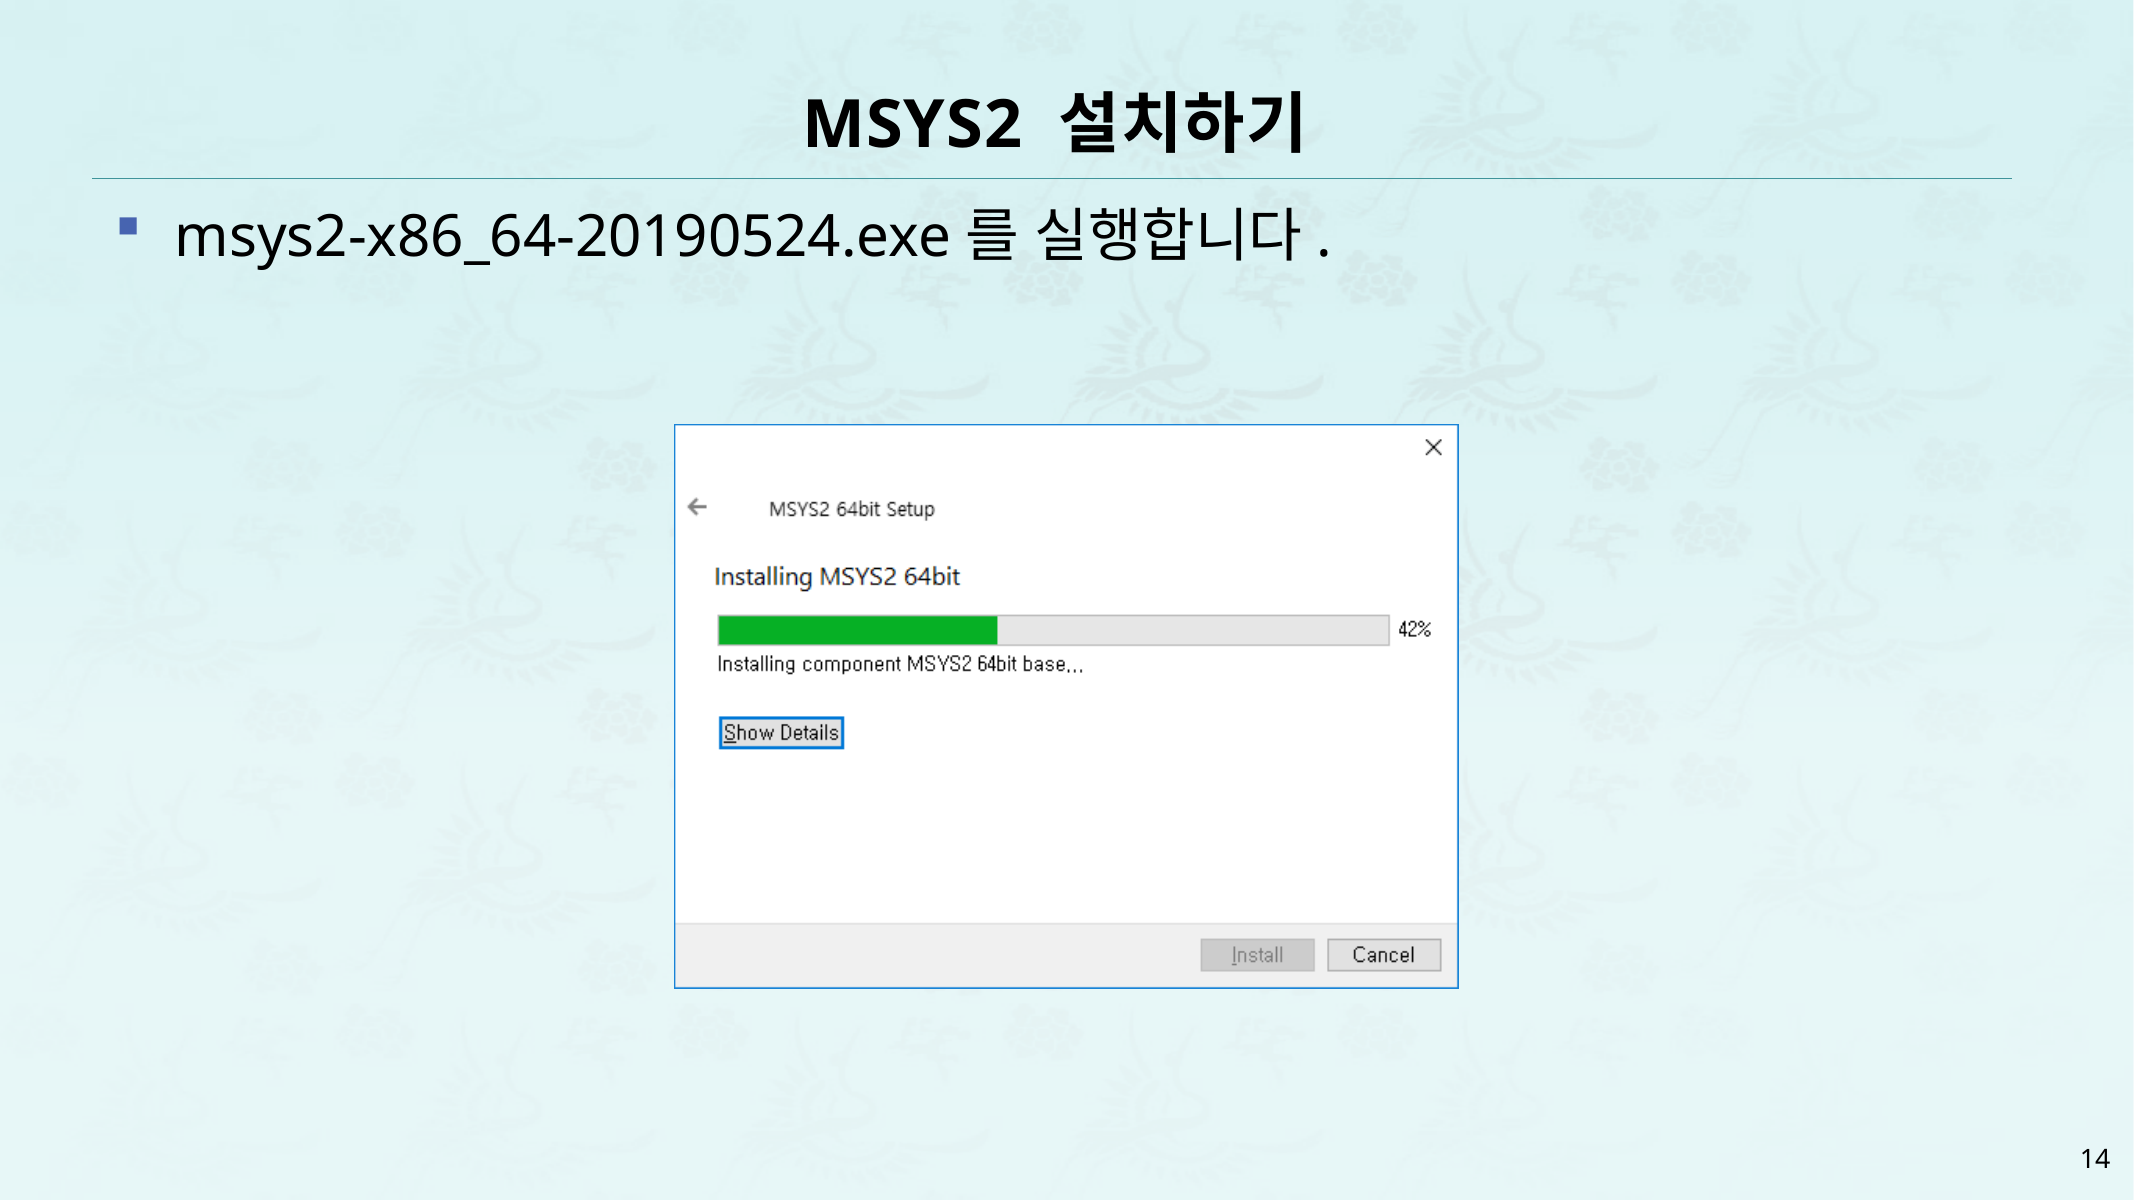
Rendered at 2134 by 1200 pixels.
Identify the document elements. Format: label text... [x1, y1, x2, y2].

picture [674, 424, 1460, 989]
list msys2-x86_64-20190524.exe를 실행합니다. [99, 191, 2010, 1072]
title MSYS2 설치하기 [99, 62, 2010, 179]
slide_number 14 [1937, 1128, 2125, 1193]
